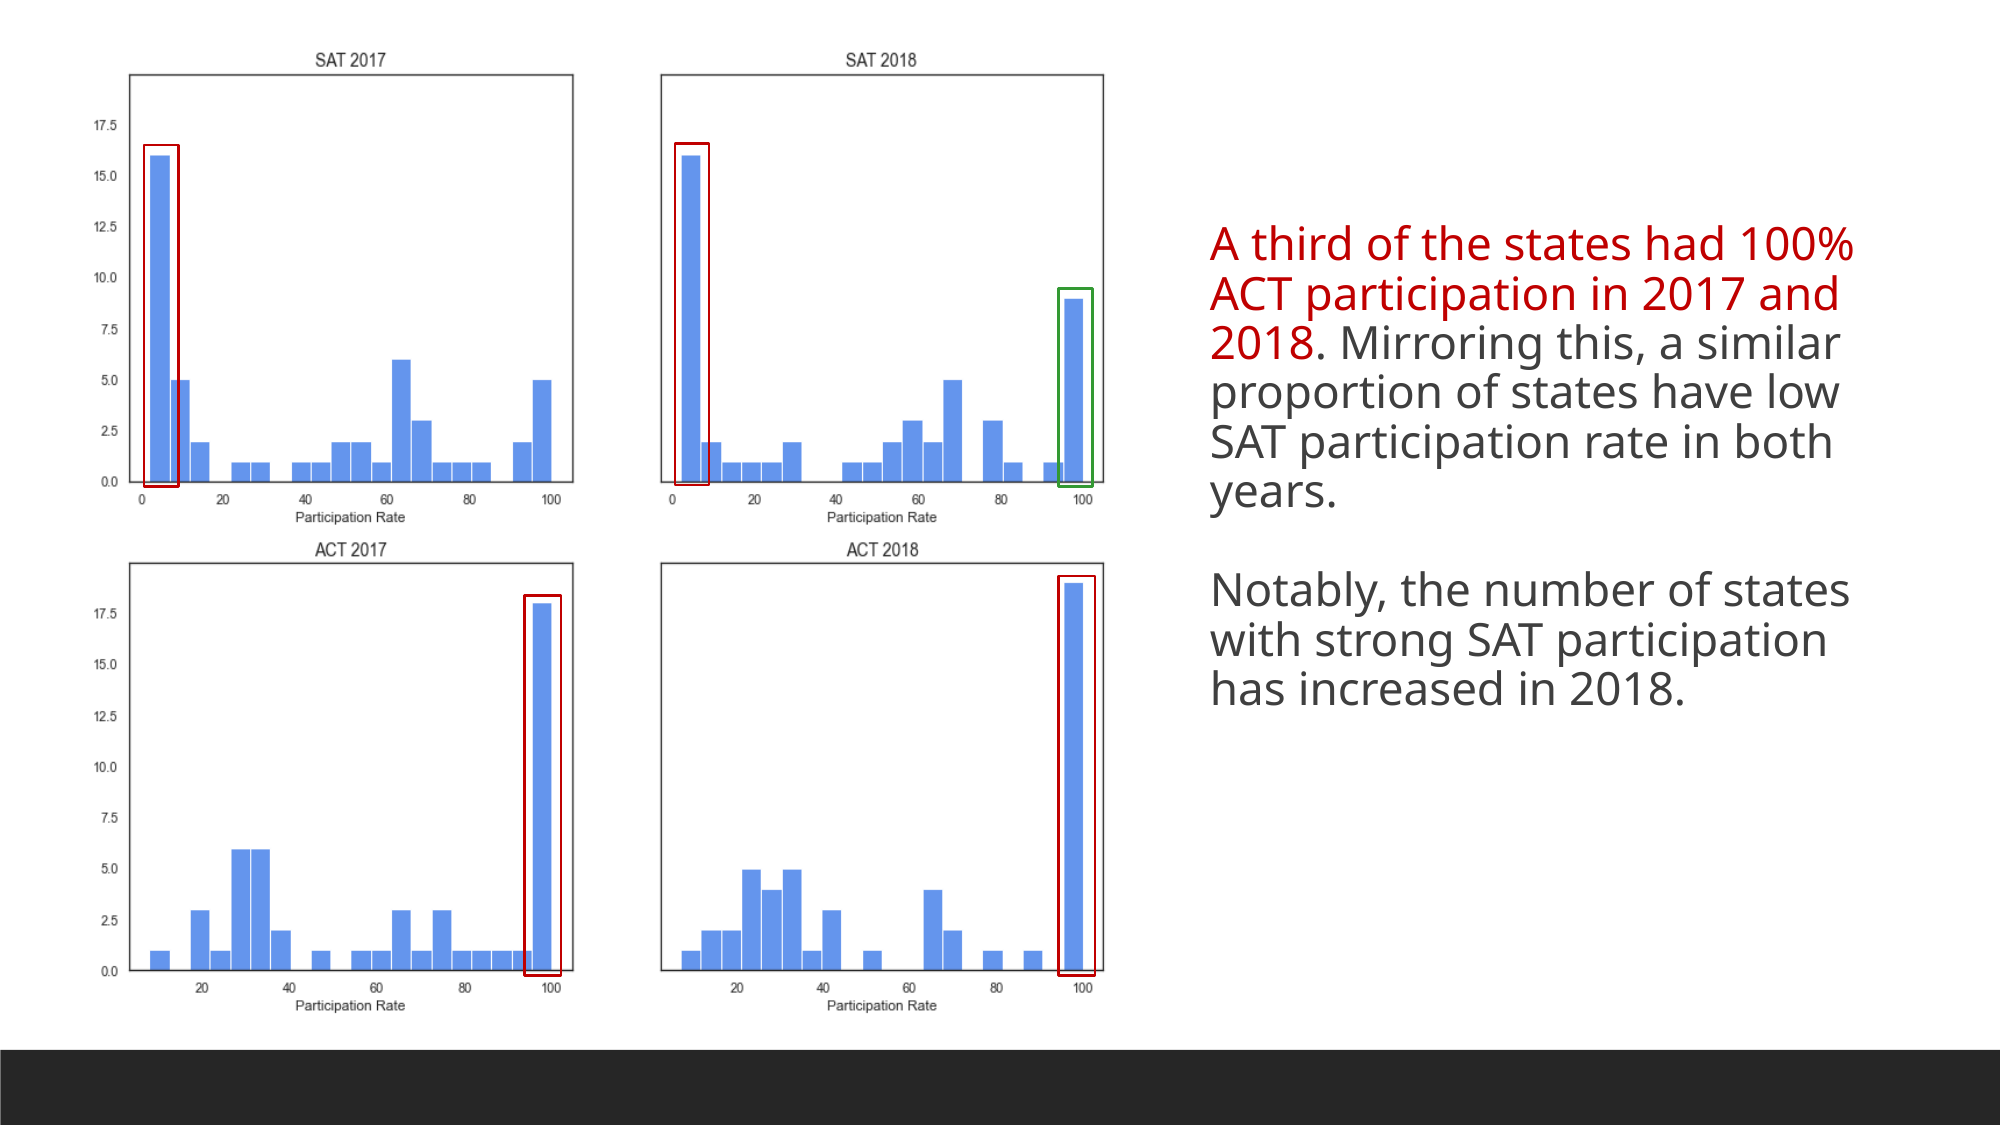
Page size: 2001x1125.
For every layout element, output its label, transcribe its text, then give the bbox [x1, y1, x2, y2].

title A third of the states had 100% ACT participation in 2017 and 2018. Mirroring this, a similar proportion of states have low SAT participation rate in both years. Notably, the number of states with strong SAT participation has increased in 2018. [1195, 485, 1888, 724]
picture [85, 43, 1111, 1022]
